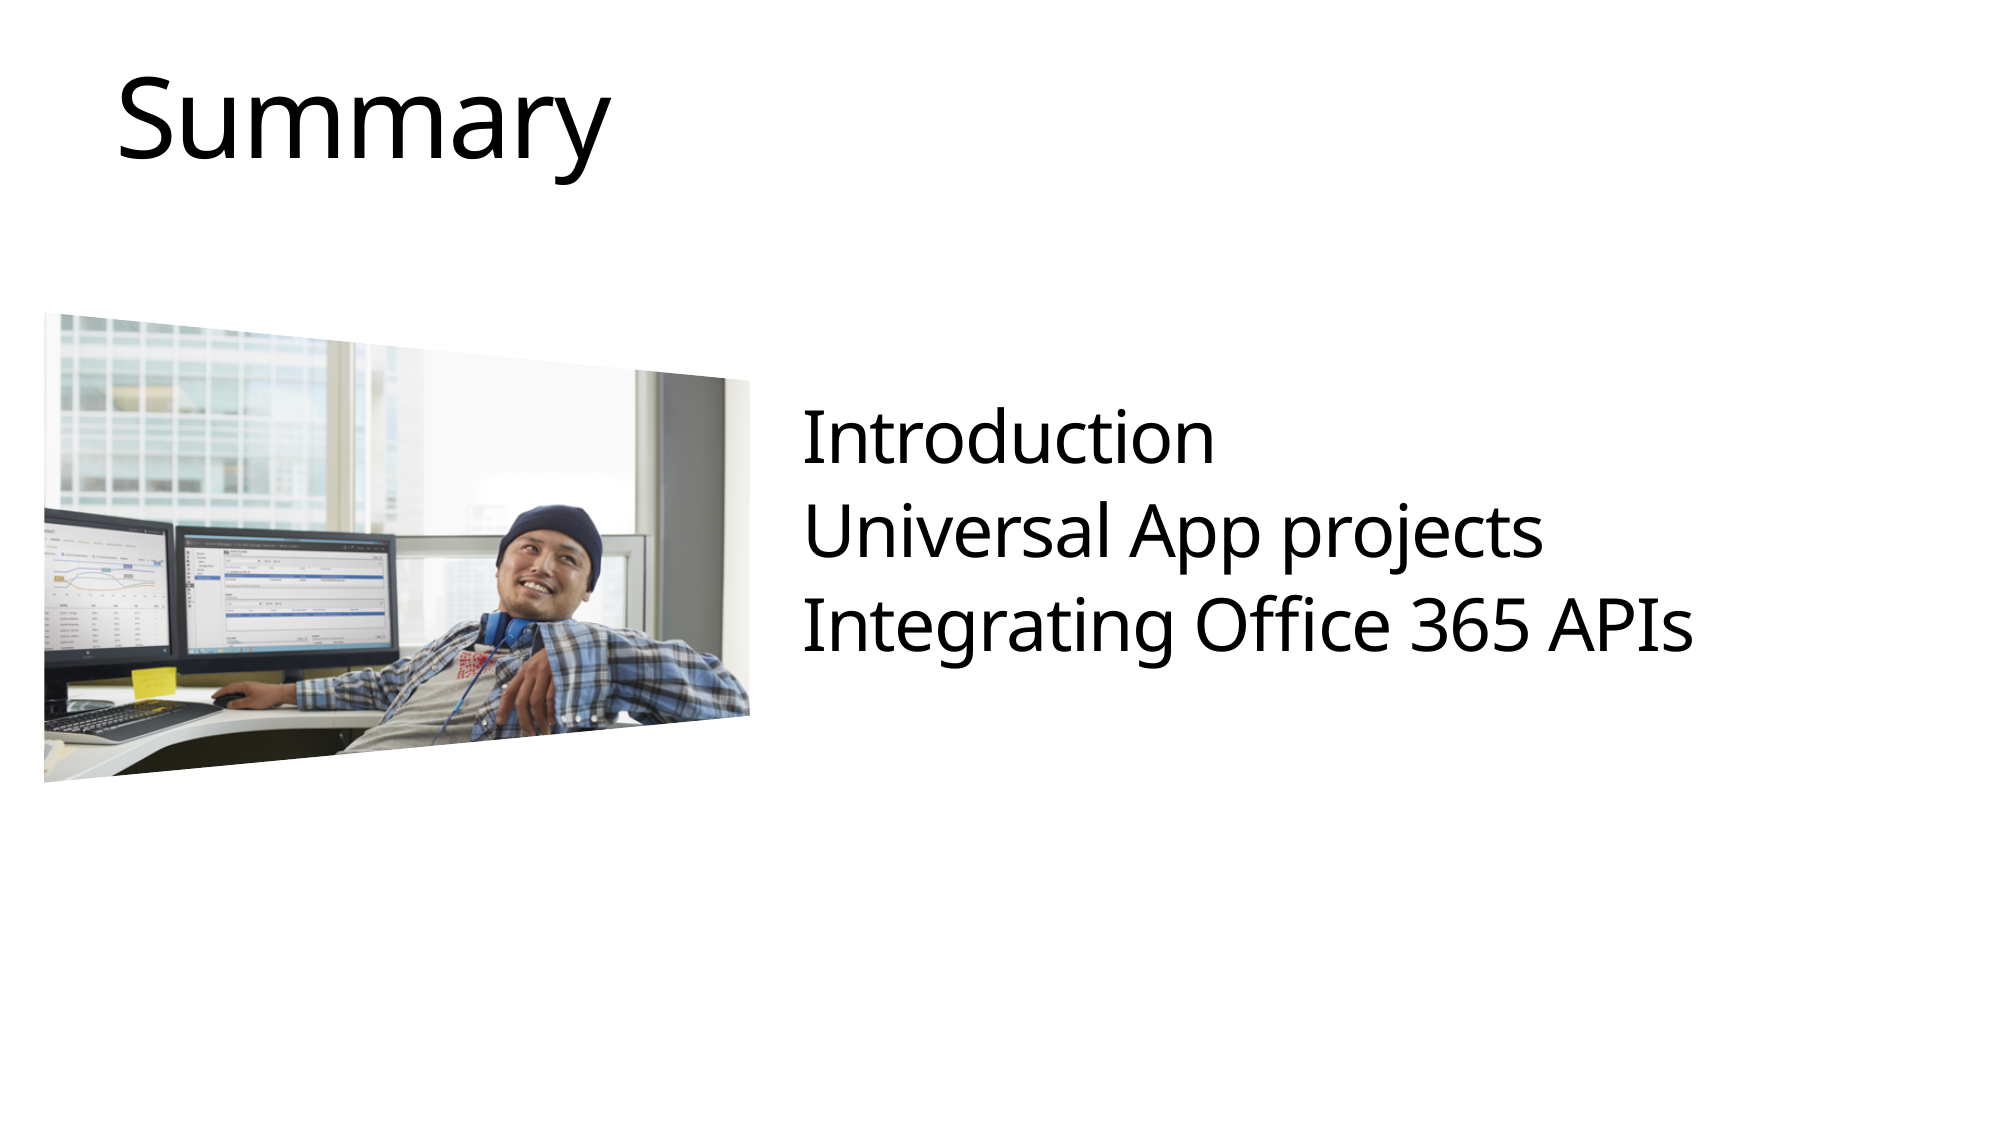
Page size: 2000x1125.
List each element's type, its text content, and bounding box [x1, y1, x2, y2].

picture [43, 312, 751, 783]
list Introduction Universal App projects Integrating Office 365 APIs [772, 297, 1978, 771]
title Summary [85, 37, 1914, 161]
